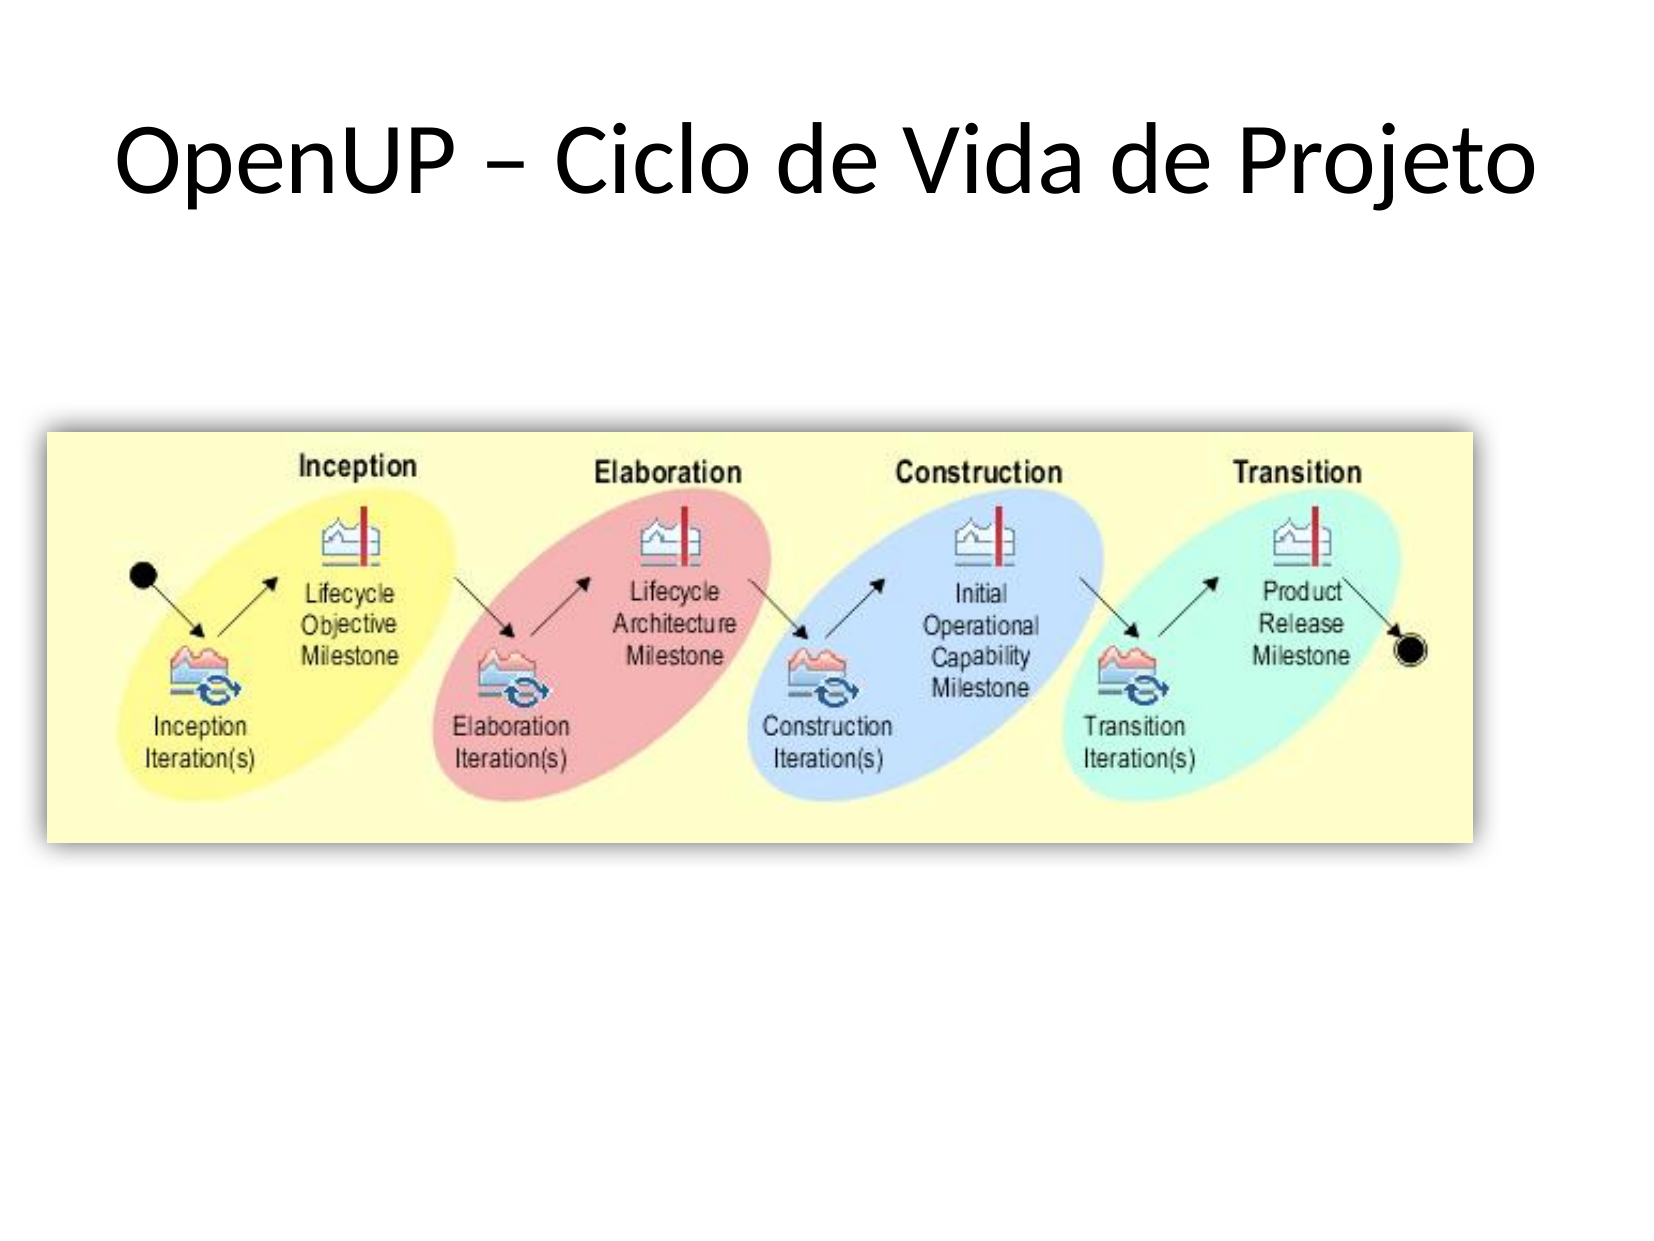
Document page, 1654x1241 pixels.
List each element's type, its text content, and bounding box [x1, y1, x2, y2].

title OpenUP – Ciclo de Vida de Projeto [82, 49, 1572, 257]
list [47, 432, 1473, 843]
